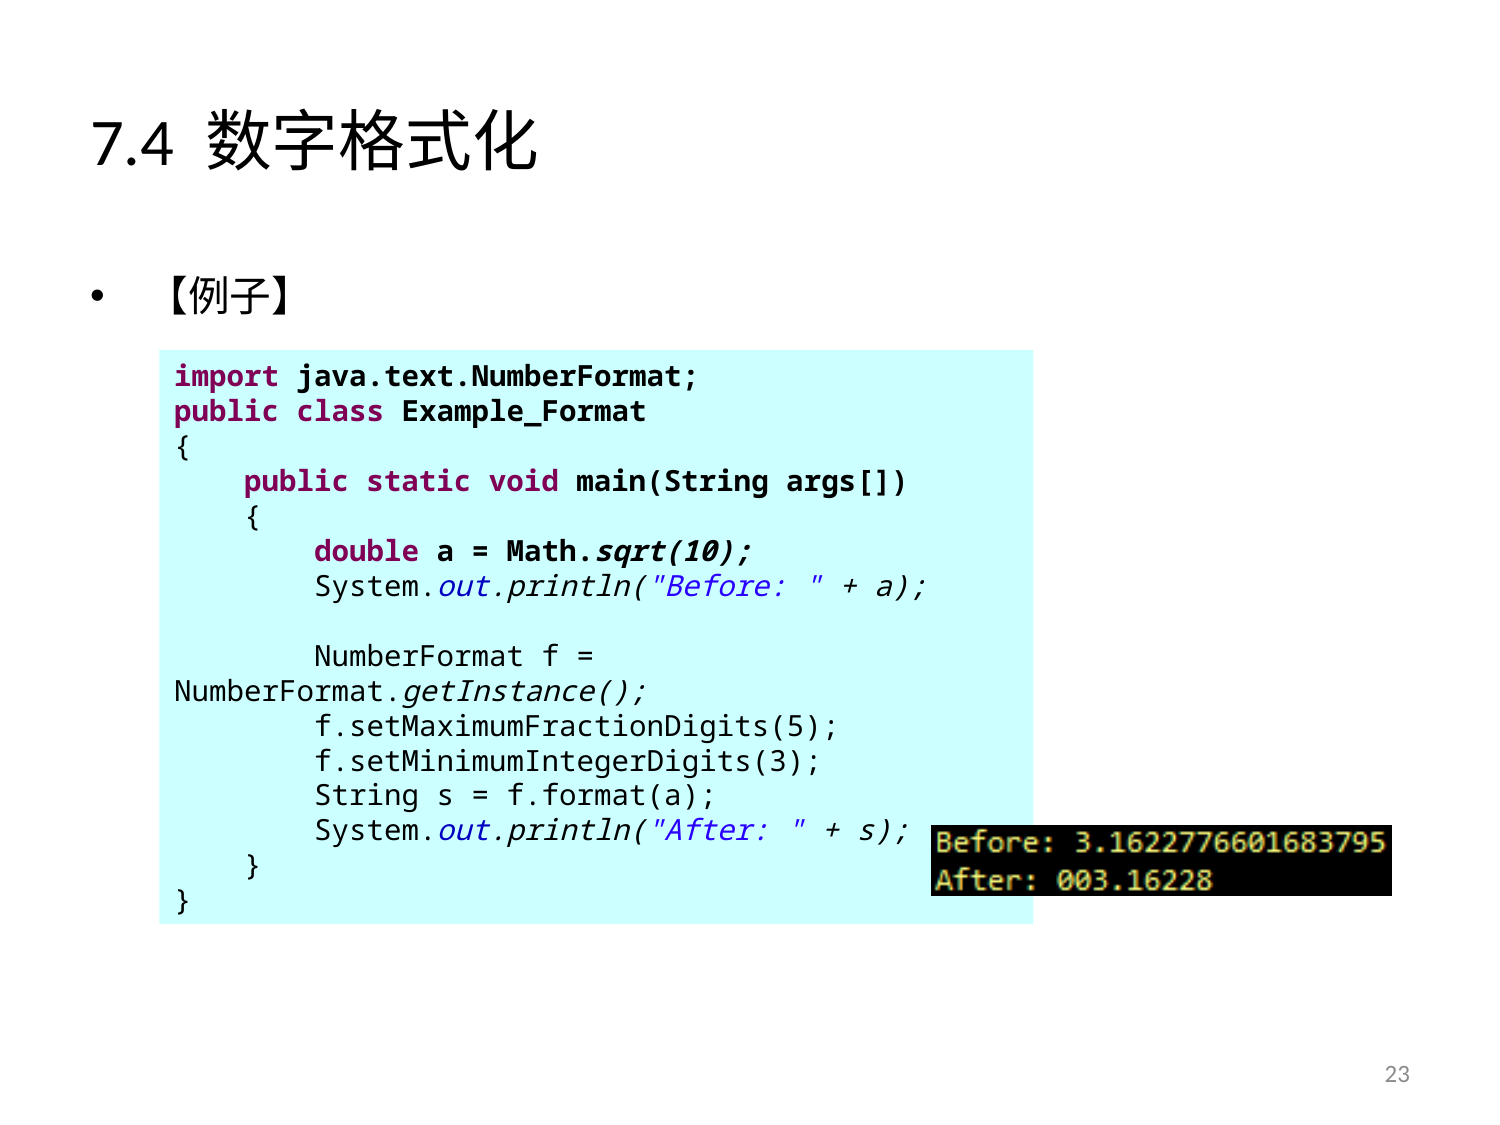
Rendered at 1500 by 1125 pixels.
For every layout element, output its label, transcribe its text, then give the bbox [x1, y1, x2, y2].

text_box import java.text.NumberFormat; public class Example_Format { public static void main(String args[]) { double a = Math.sqrt(10); System.out.println("Before: " + a); NumberFormat f = NumberFormat.getInstance(); f.setMaximumFractionDigits(5); f.setMinimumIntegerDigits(3); String s = f.format(a); System.out.println("After: " + s); } } [159, 349, 1034, 924]
title 7.4 数字格式化 [75, 45, 1425, 233]
list 【例子】 [75, 262, 1425, 1005]
slide_number 23 [1074, 1042, 1425, 1103]
picture [931, 825, 1392, 896]
